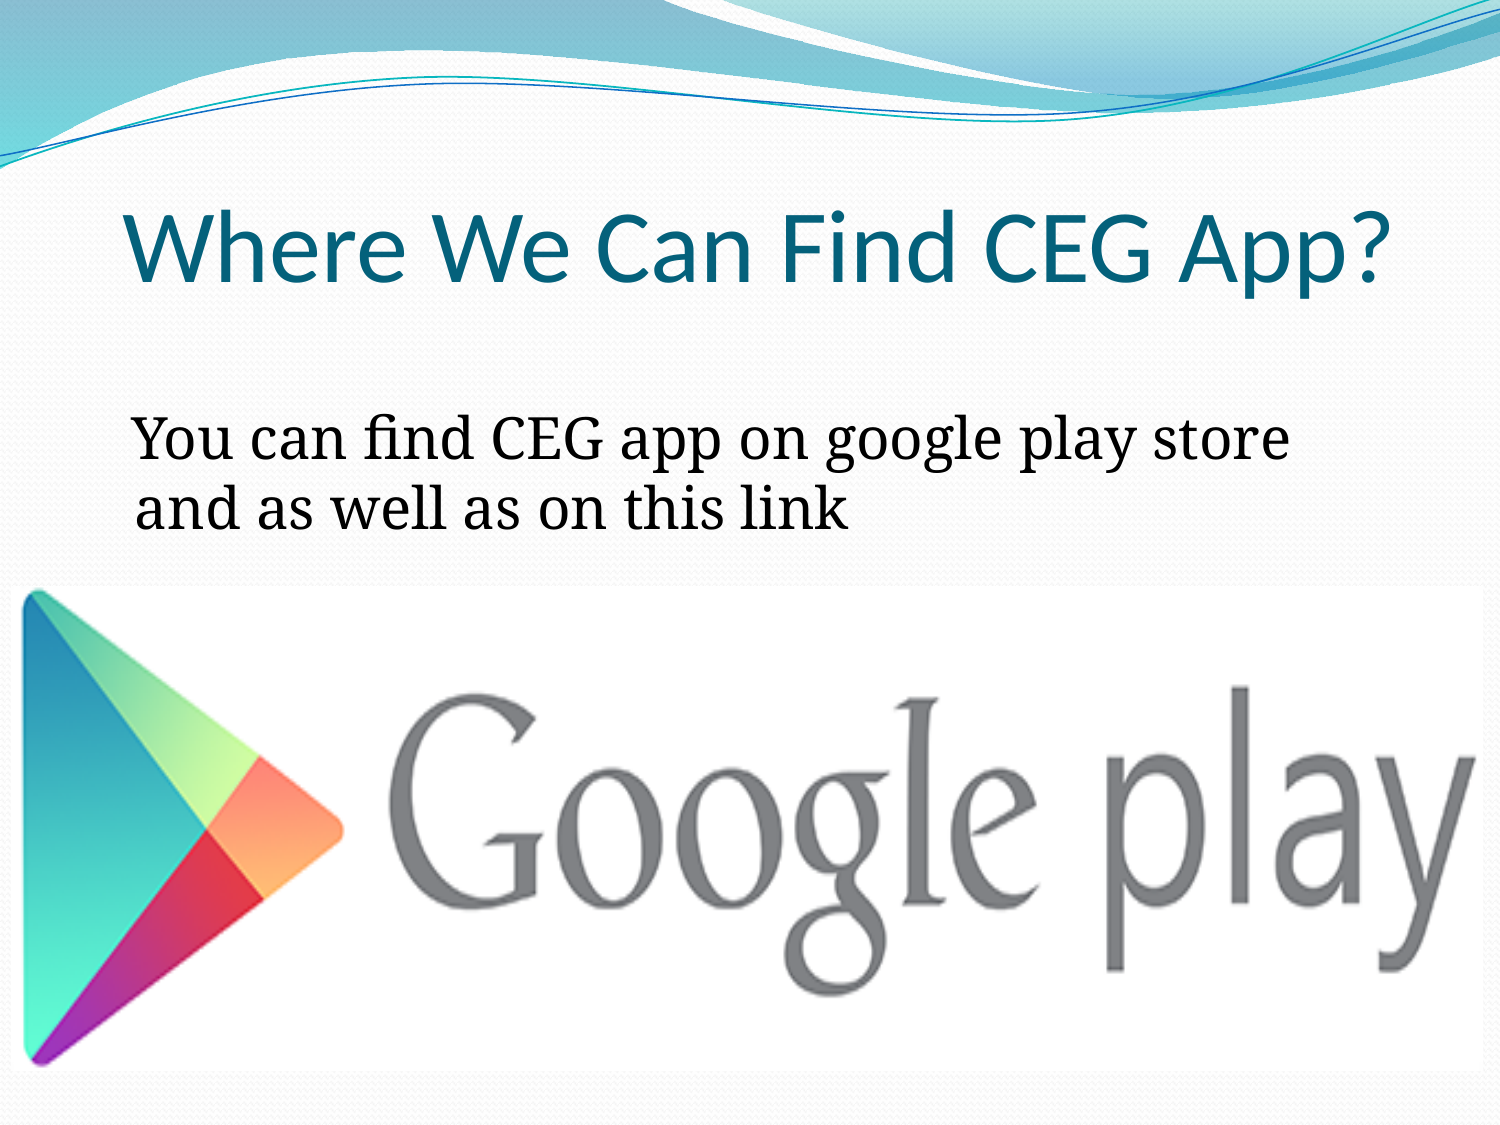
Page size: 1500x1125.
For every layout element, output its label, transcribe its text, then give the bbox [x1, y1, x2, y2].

list You can find CEG app on google play store and as well as on this link [75, 317, 1425, 585]
title Where We Can Find CEG App? [75, 115, 1425, 303]
picture [11, 585, 1483, 1071]
